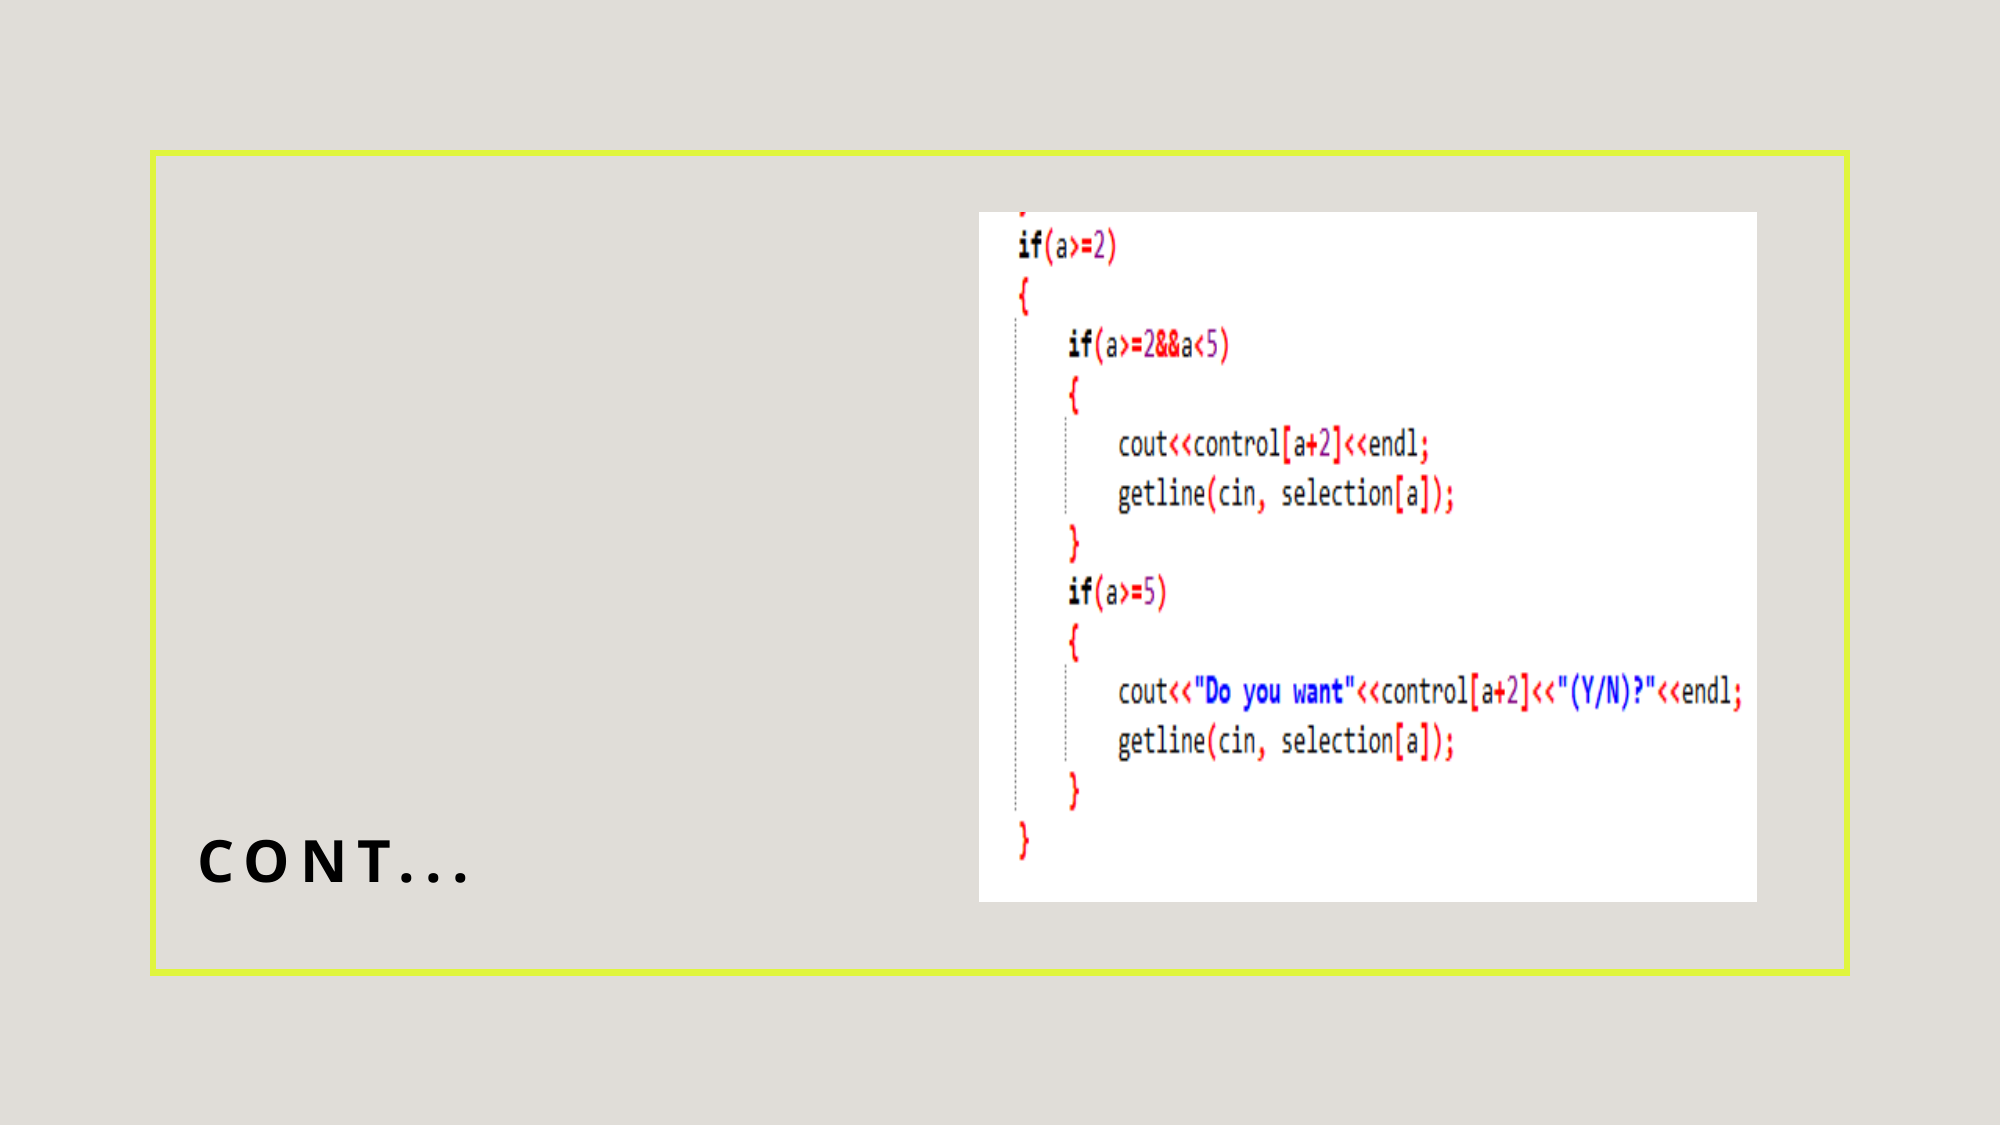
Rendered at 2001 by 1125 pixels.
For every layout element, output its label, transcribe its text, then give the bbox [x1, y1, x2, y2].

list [979, 212, 1757, 902]
title cont... [182, 725, 638, 902]
